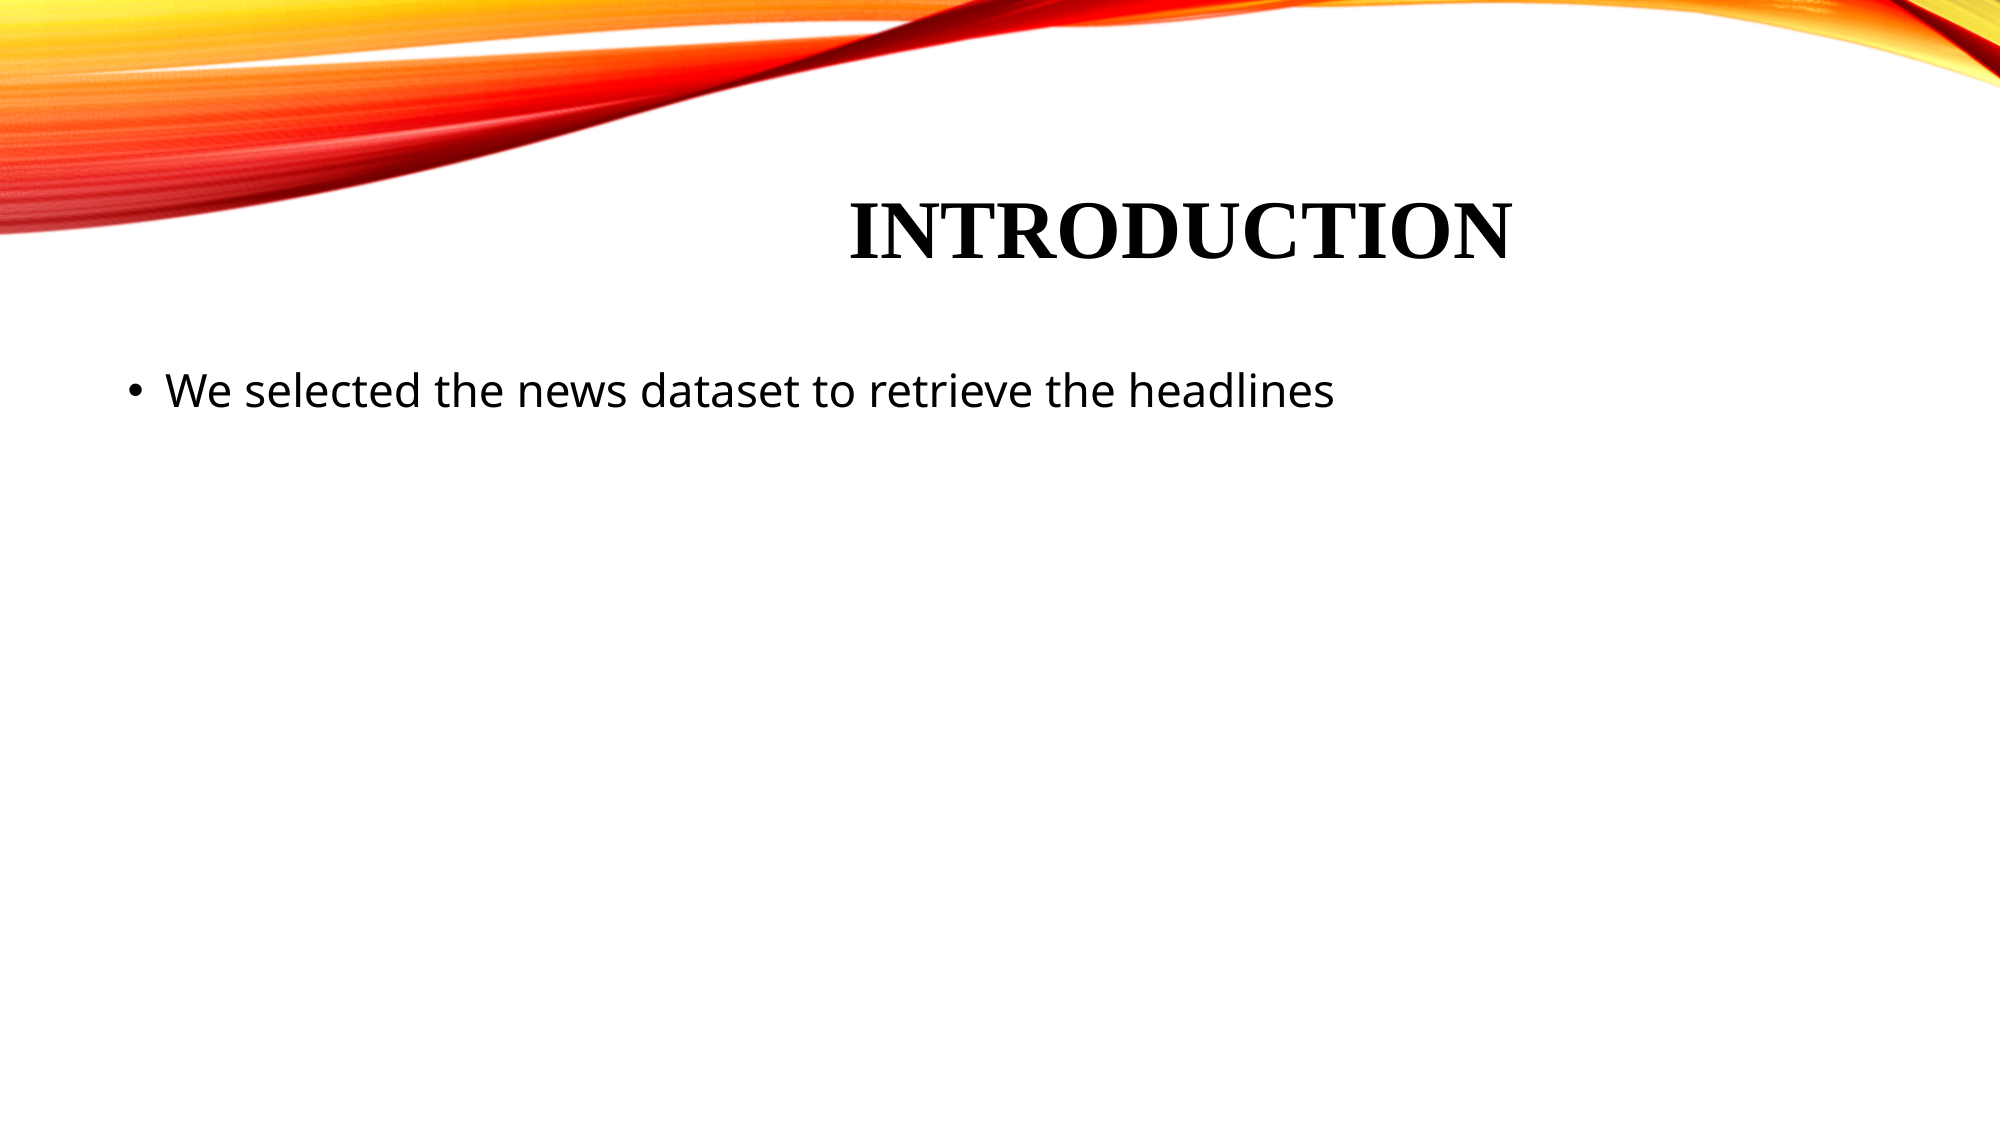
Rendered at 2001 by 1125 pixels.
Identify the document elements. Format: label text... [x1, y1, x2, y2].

picture [0, 0, 2000, 237]
list We selected the news dataset to retrieve the headlines [112, 360, 1888, 1021]
title INTRODUCTION [474, 125, 1888, 338]
